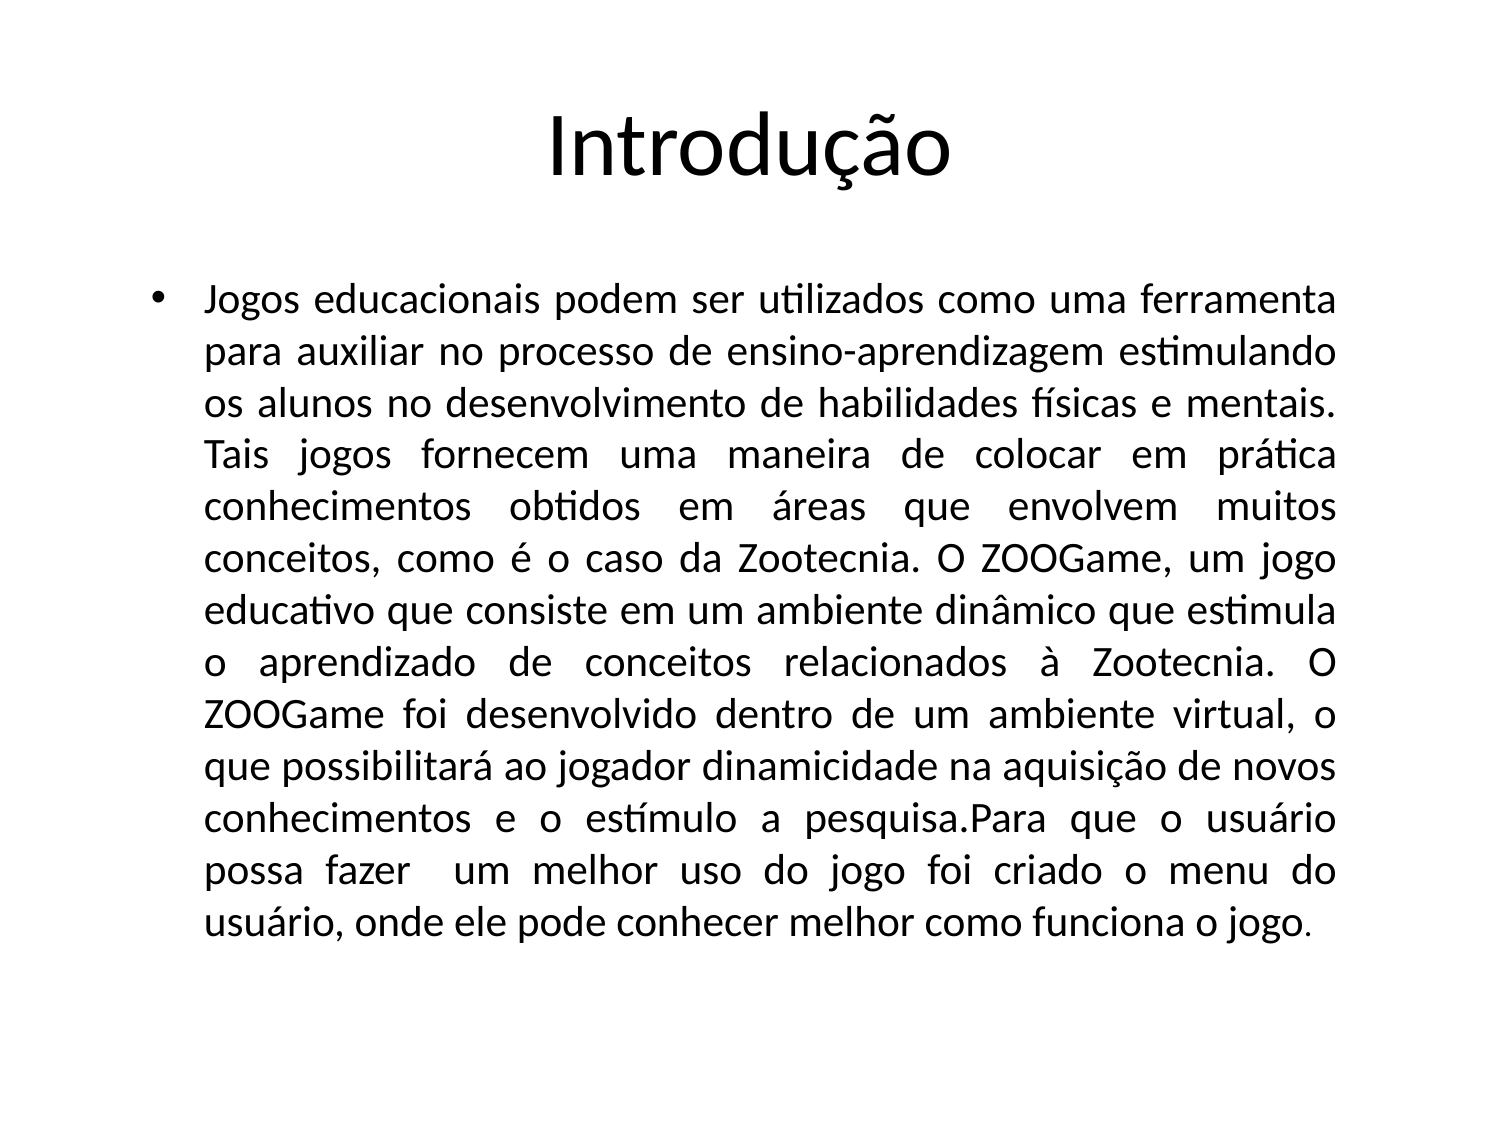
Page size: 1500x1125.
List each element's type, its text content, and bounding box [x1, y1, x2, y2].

title Introdução [75, 45, 1425, 233]
list Jogos educacionais podem ser utilizados como uma ferramenta para auxiliar no processo de ensino-aprendizagem estimulando os alunos no desenvolvimento de habilidades físicas e mentais. Tais jogos fornecem uma maneira de colocar em prática conhecimentos obtidos em áreas que envolvem muitos conceitos, como é o caso da Zootecnia. O ZOOGame, um jogo educativo que consiste em um ambiente dinâmico que estimula o aprendizado de conceitos relacionados à Zootecnia. O ZOOGame foi desenvolvido dentro de um ambiente virtual, o que possibilitará ao jogador dinamicidade na aquisição de novos conhecimentos e o estímulo a pesquisa.Para que o usuário possa fazer um melhor uso do jogo foi criado o menu do usuário, onde ele pode conhecer melhor como funciona o jogo. [135, 262, 1353, 953]
